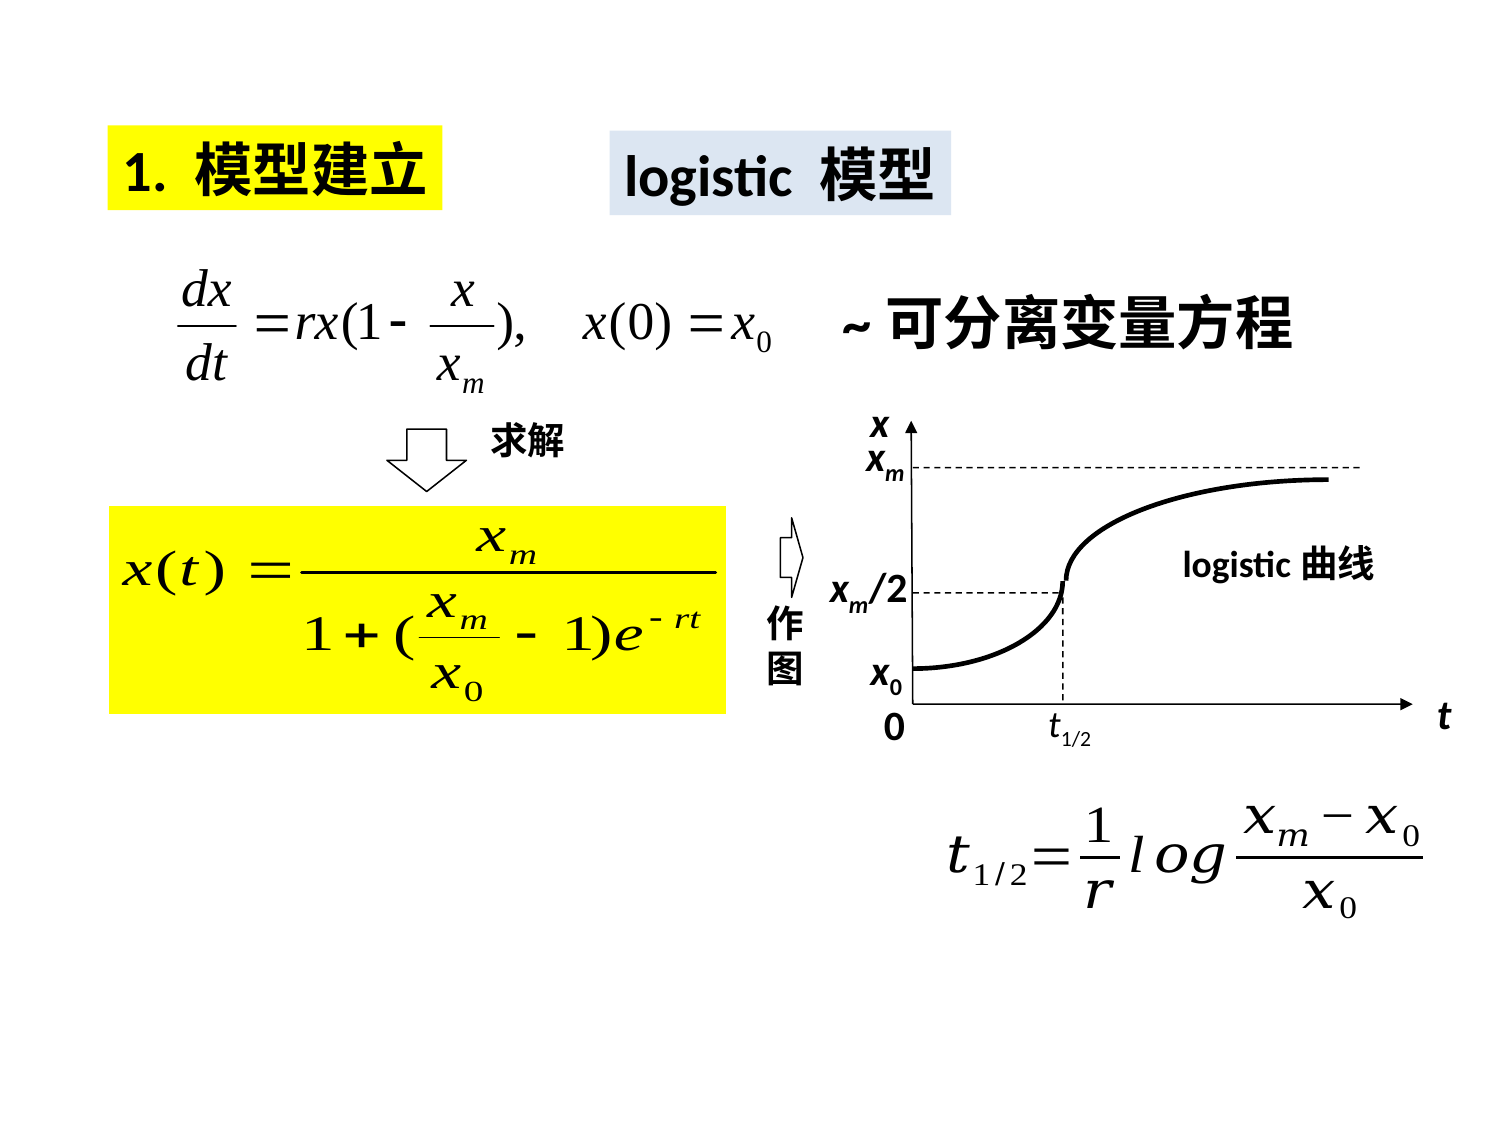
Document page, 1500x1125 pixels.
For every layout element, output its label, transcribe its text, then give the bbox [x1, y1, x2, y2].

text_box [1033, 597, 1152, 769]
text_box ~可分离变量方程 [827, 278, 1309, 364]
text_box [806, 383, 1480, 768]
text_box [386, 409, 630, 492]
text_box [168, 255, 781, 406]
text_box logistic 模型 [609, 130, 952, 216]
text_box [108, 505, 727, 715]
text_box 1. 模型建立 [107, 125, 443, 211]
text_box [751, 517, 832, 730]
